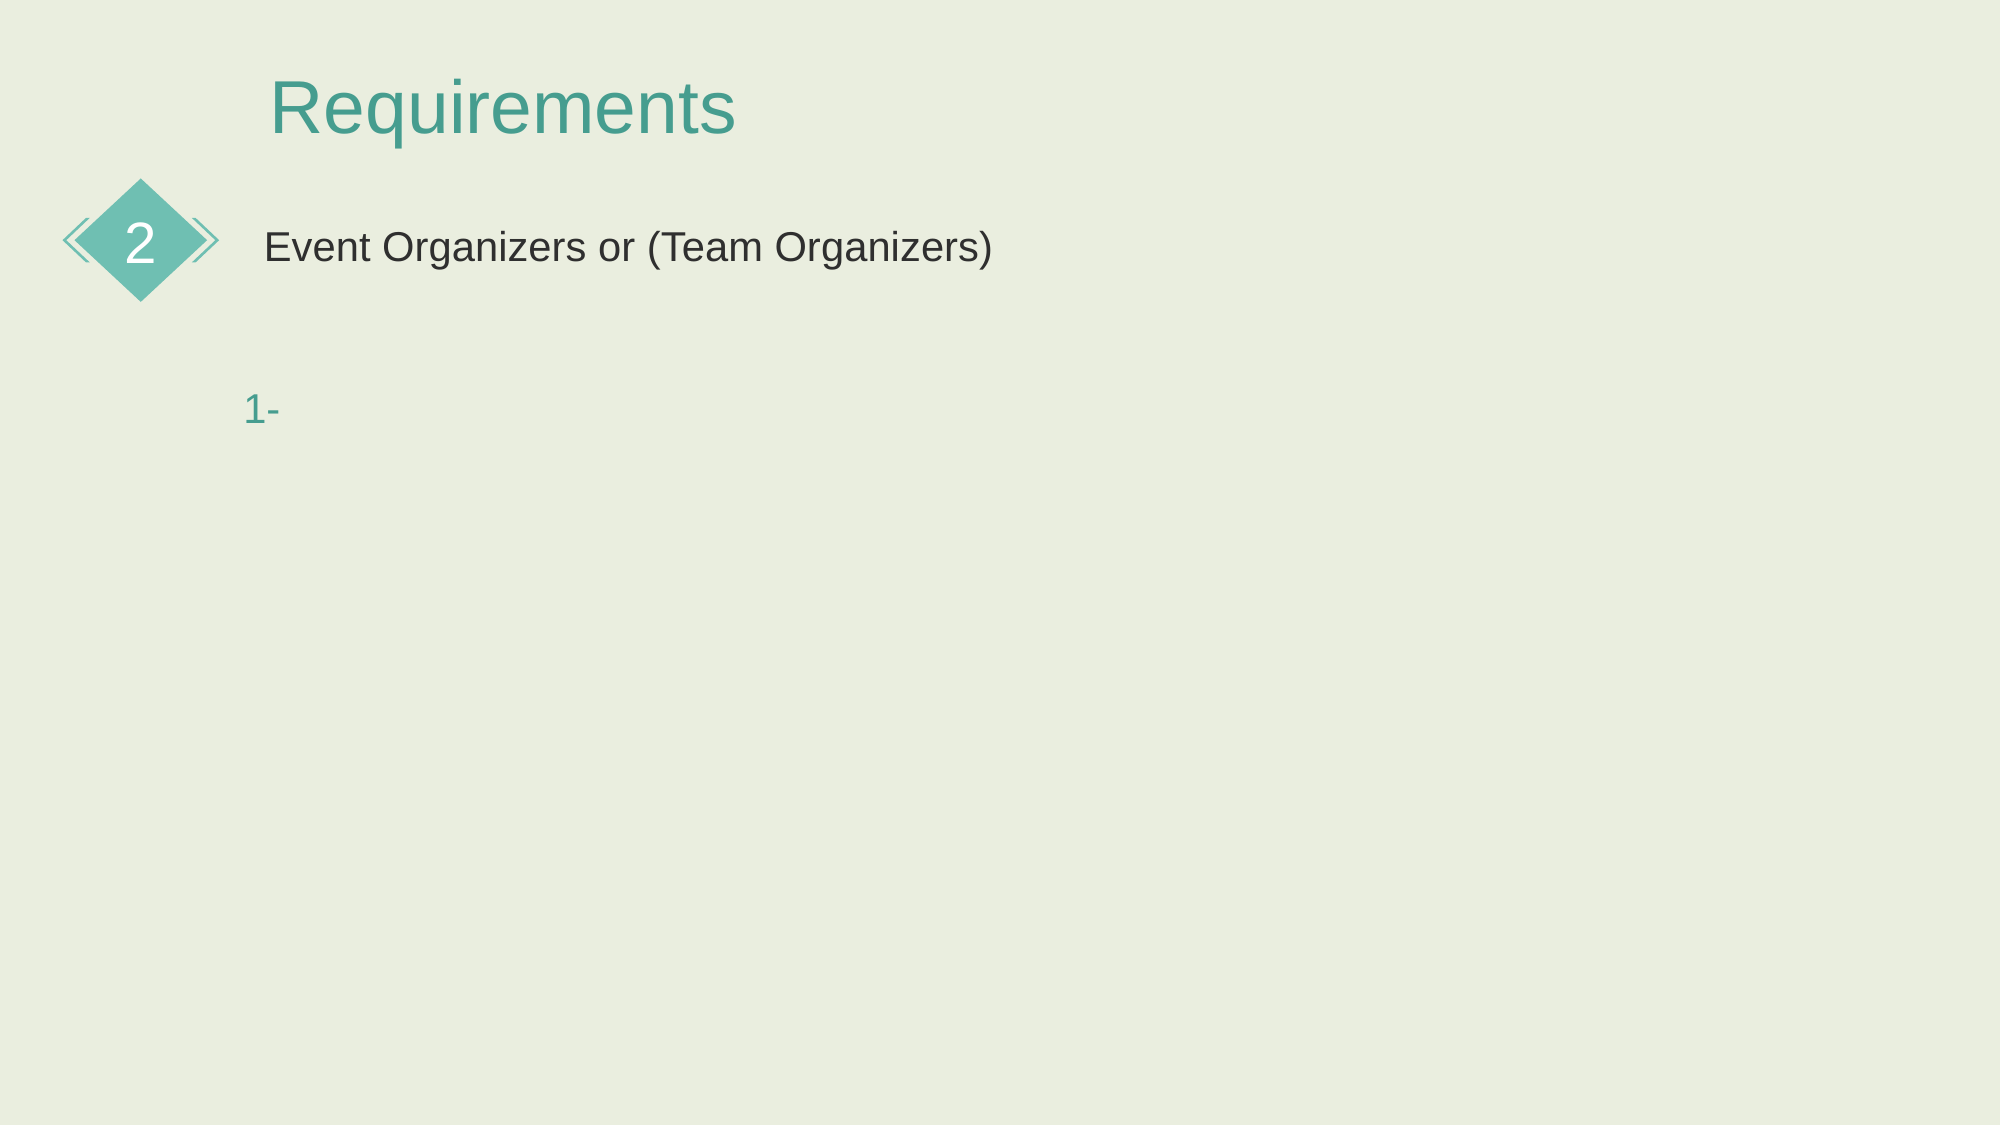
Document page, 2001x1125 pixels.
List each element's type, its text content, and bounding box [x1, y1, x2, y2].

text_box Requirements [254, 26, 1745, 181]
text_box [62, 178, 1185, 302]
text_box 1- [243, 371, 848, 490]
